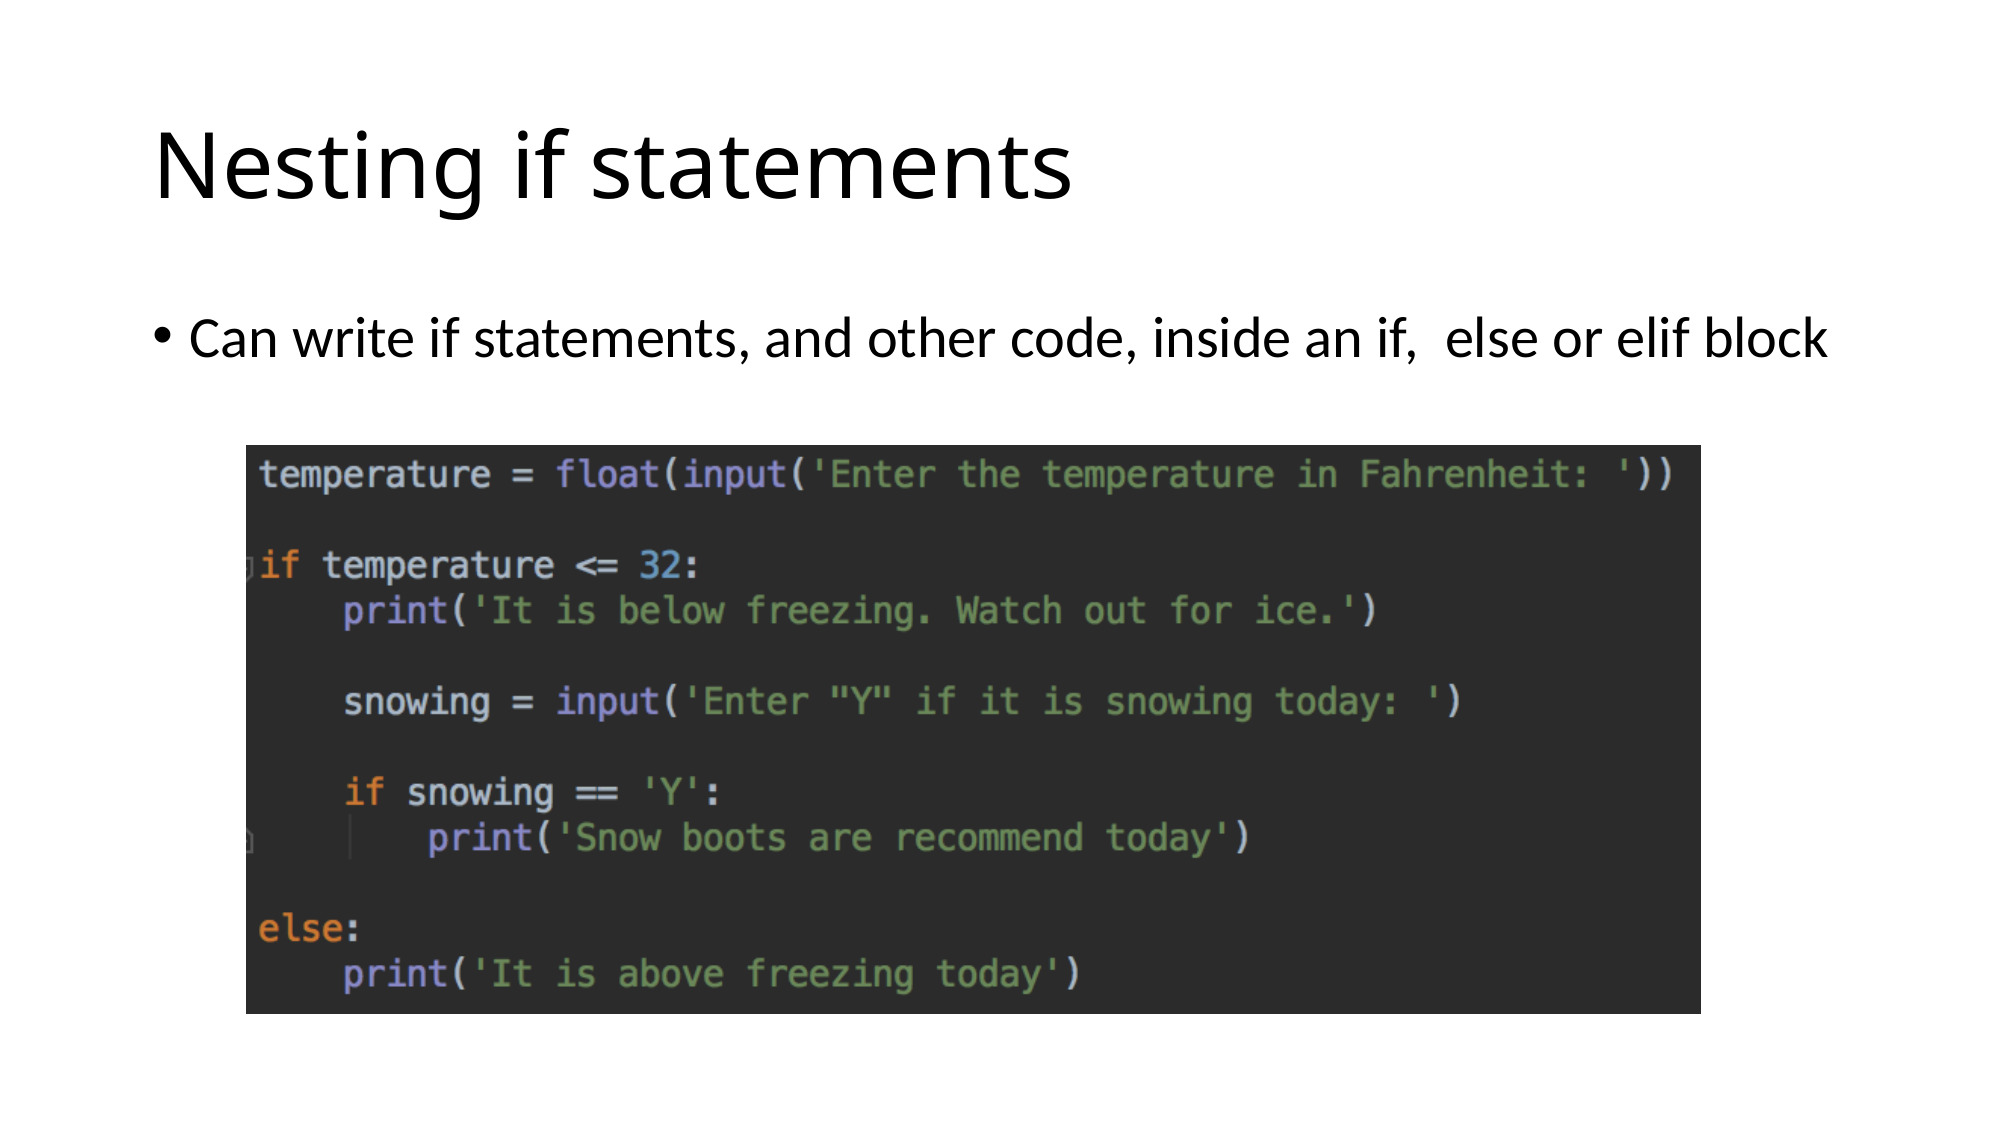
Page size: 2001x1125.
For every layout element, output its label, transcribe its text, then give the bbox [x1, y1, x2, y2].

list Can write if statements, and other code, inside an if, else or elif block [137, 299, 1863, 1014]
picture [246, 445, 1701, 1014]
title Nesting if statements [137, 59, 1863, 278]
